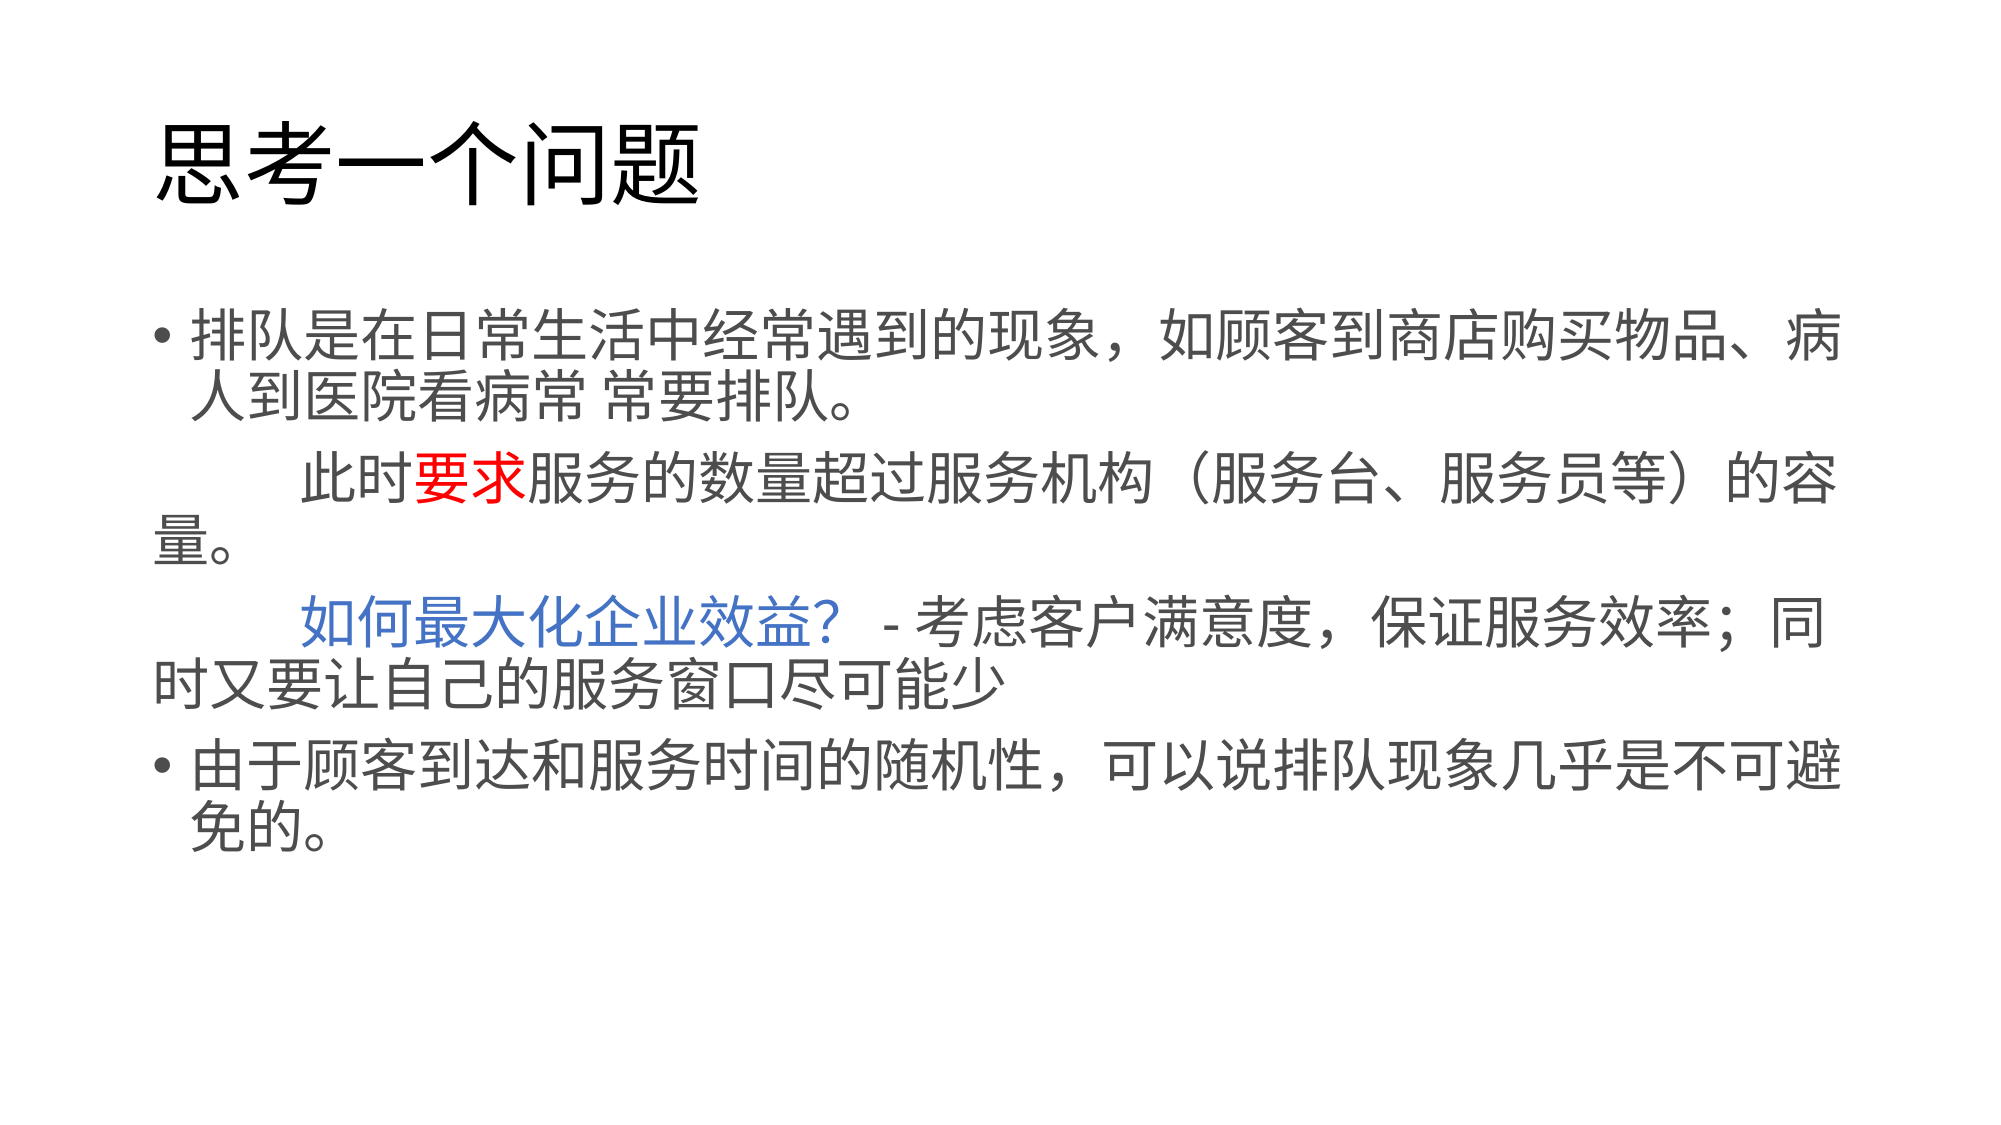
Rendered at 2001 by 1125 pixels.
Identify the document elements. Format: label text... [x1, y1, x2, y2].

title 思考一个问题 [137, 59, 1863, 278]
list 排队是在日常生活中经常遇到的现象，如顾客到商店购买物品、病人到医院看病常 常要排队。 此时要求服务的数量超过服务机构（服务台、服务员等）的容量。 如何最大化企业效益？-考虑客户满意度，保证服务效率；同时又要让自己的服务窗口尽可能少 由于顾客到达和服务时间的随机性，可以说排队现象几乎是不可避免的。 [137, 299, 1863, 1014]
